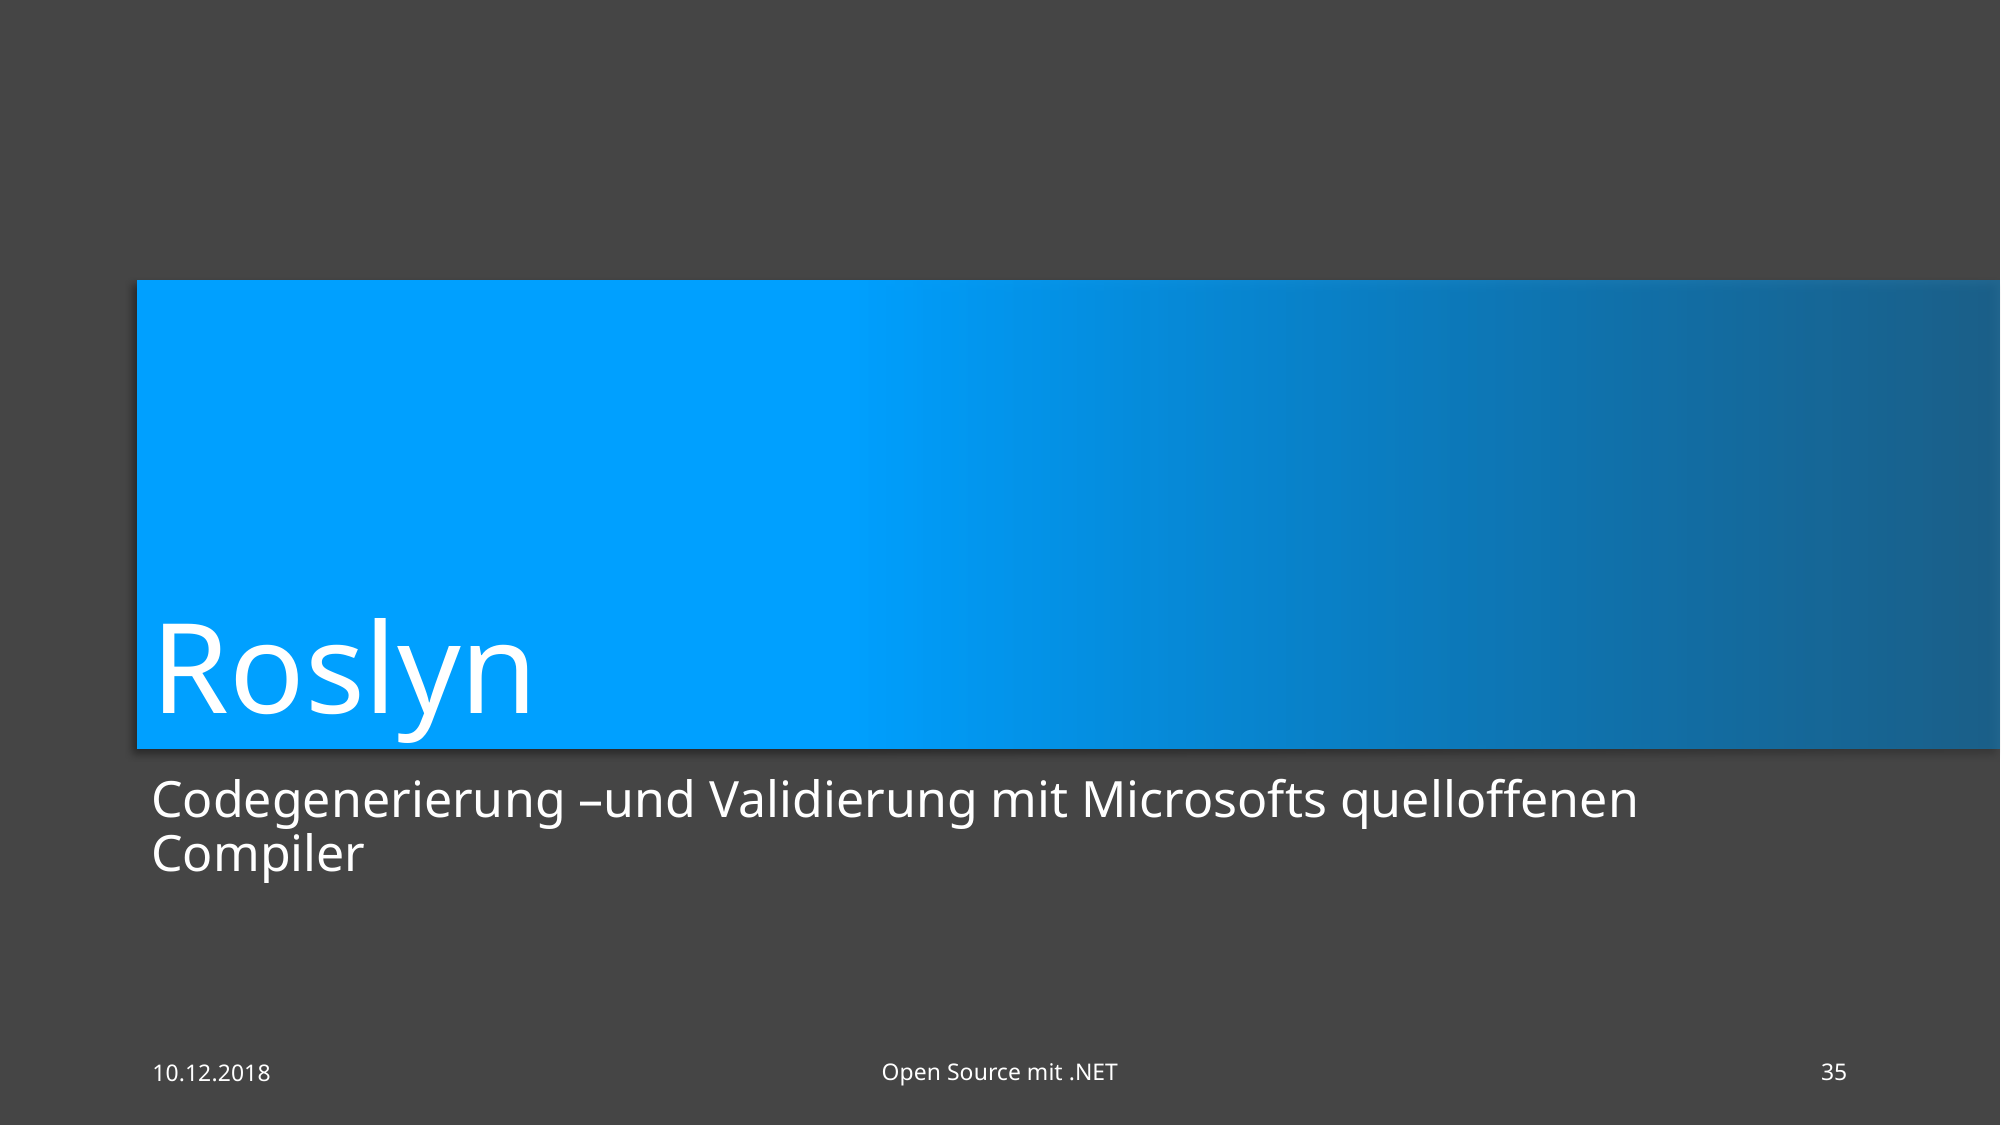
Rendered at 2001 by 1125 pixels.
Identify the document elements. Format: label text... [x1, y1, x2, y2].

slide_number 35 [1412, 1042, 1863, 1103]
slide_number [137, 1042, 588, 1103]
title Roslyn [136, 280, 1862, 749]
list Codegenerierung –und Validierung mit Microsofts quelloffenen Compiler [136, 766, 1862, 999]
footer Open Source mit .NET [662, 1042, 1338, 1103]
